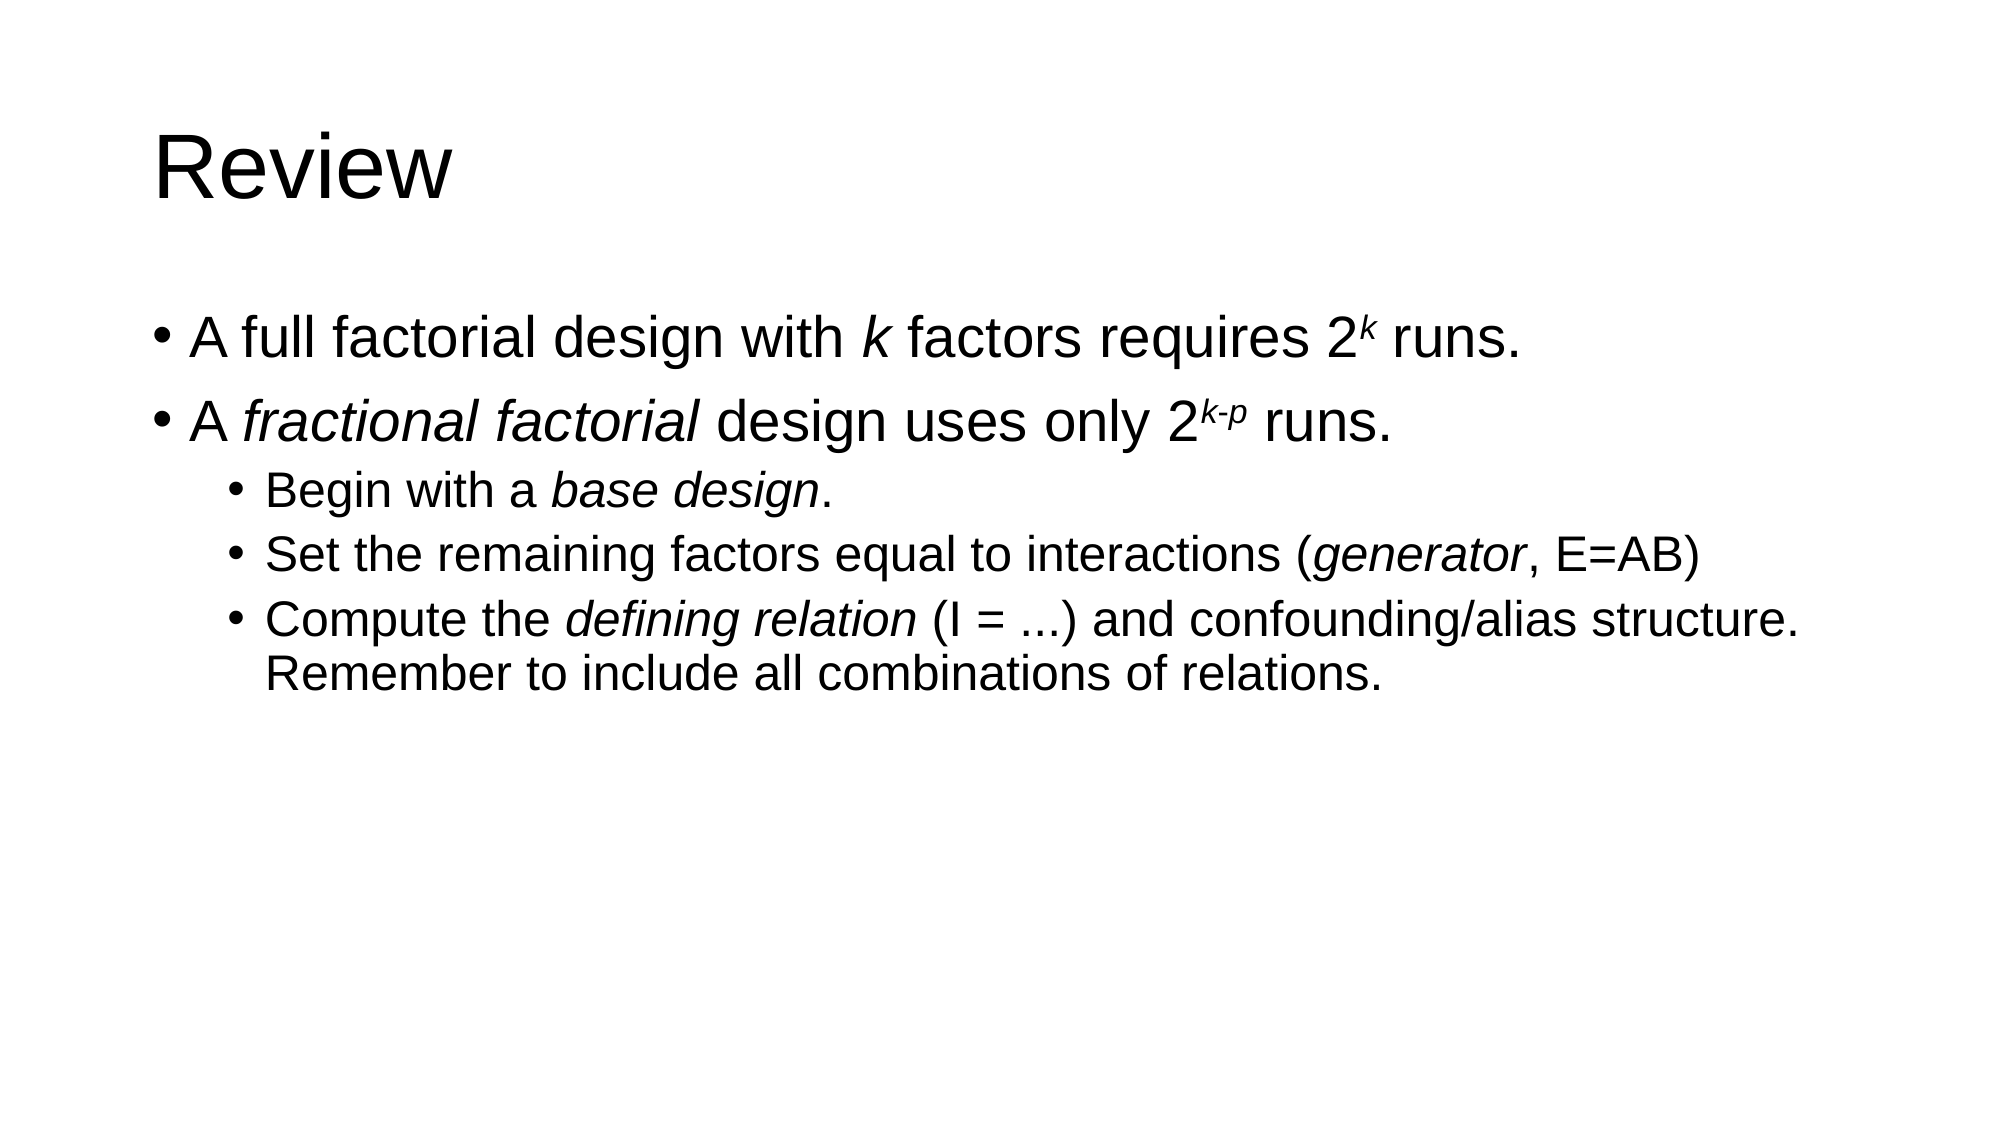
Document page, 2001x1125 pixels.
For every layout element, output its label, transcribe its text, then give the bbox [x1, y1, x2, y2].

title Review [137, 59, 1863, 278]
list A full factorial design with k factors requires 2k runs. A fractional factorial design uses only 2k-p runs. Begin with a base design. Set the remaining factors equal to interactions (generator, E=AB) Compute the defining relation (I = ...) and confounding/alias structure. Remember to include all combinations of relations. [137, 299, 1863, 1014]
